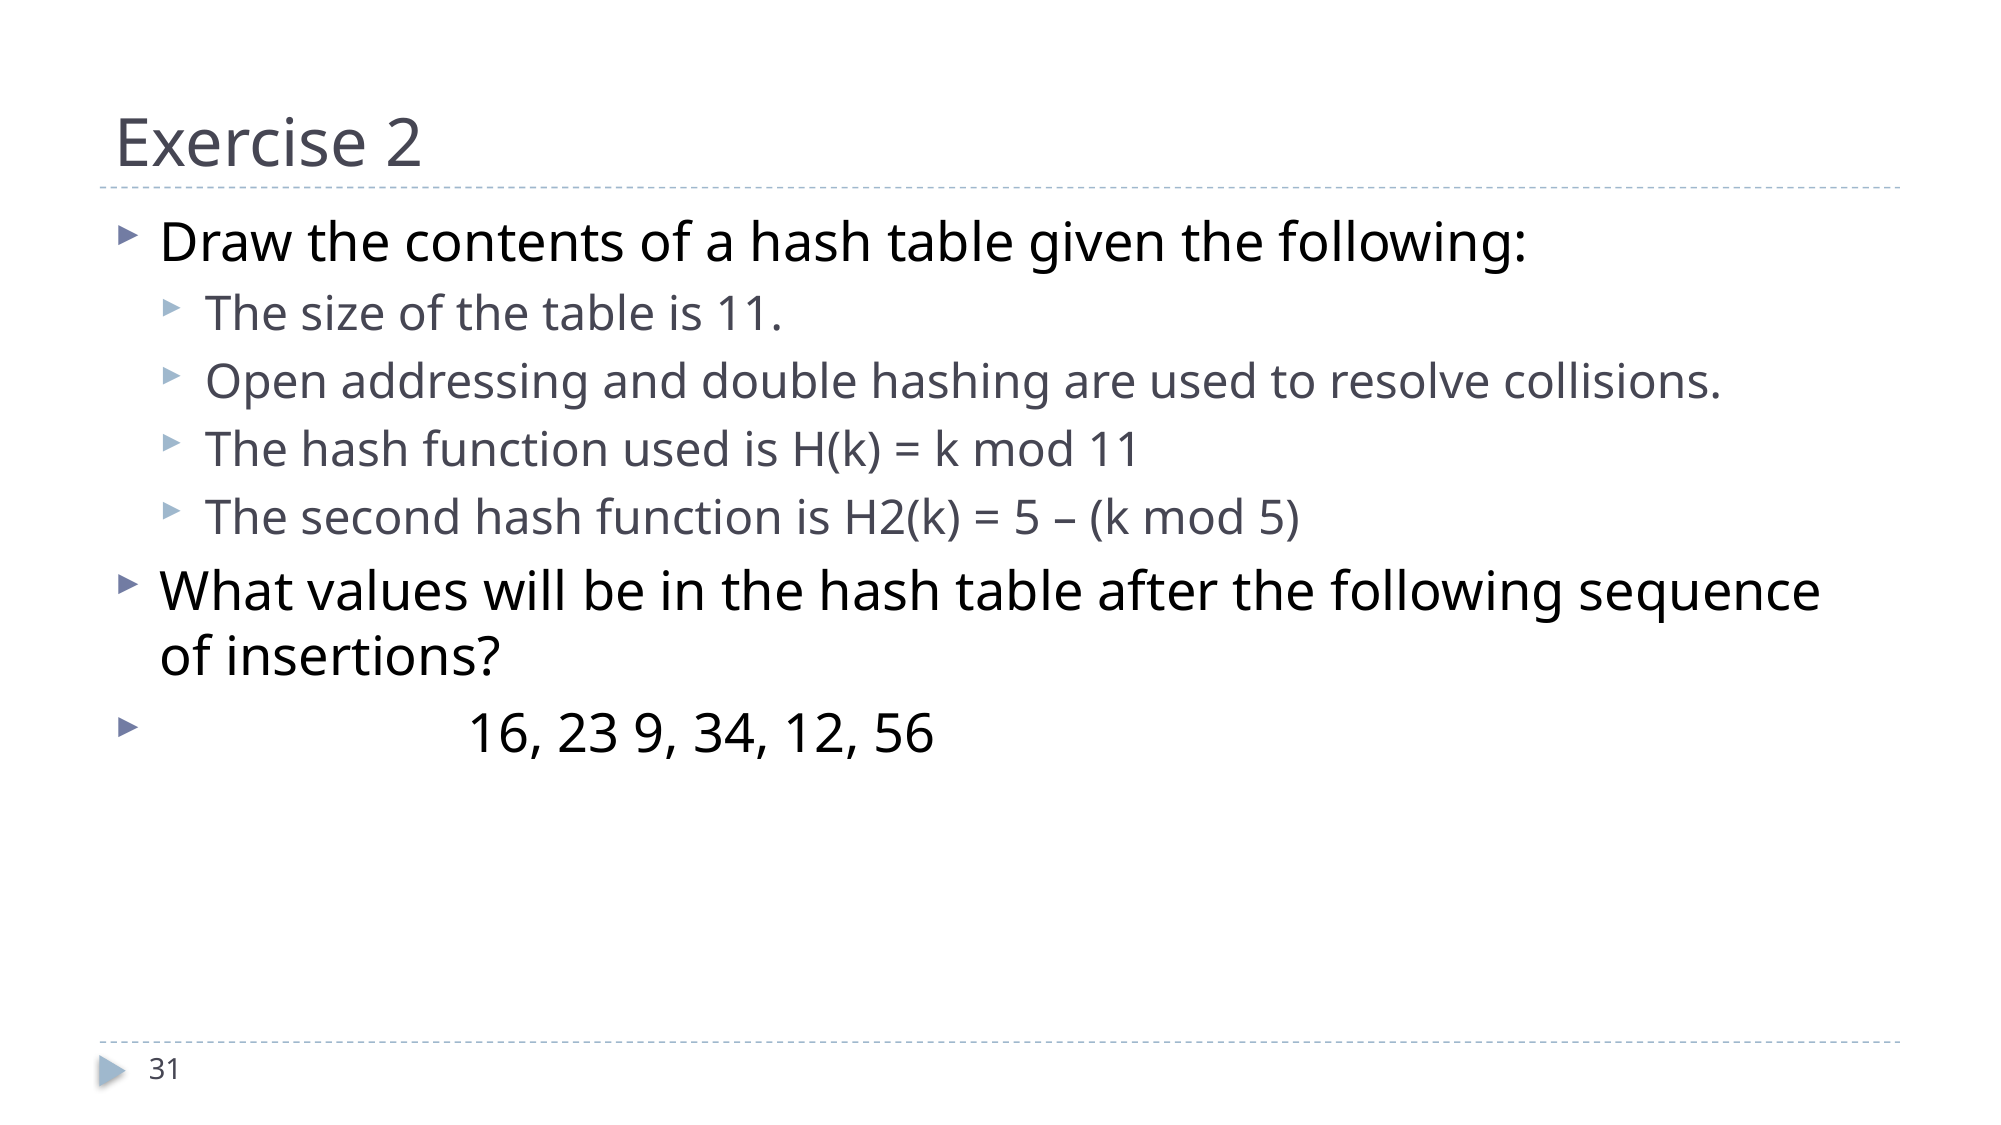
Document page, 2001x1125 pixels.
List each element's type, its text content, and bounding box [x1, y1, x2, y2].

list Draw the contents of a hash table given the following: The size of the table is 11. Open addressing and double hashing are used to resolve collisions. The hash function used is H(k) = k mod 11 The second hash function is H2(k) = 5 – (k mod 5) What values will be in the hash table after the following sequence of insertions? 16, 23 9, 34, 12, 56 [99, 200, 1900, 1010]
title Exercise 2 [99, 24, 1900, 188]
slide_number 31 [133, 1042, 568, 1103]
